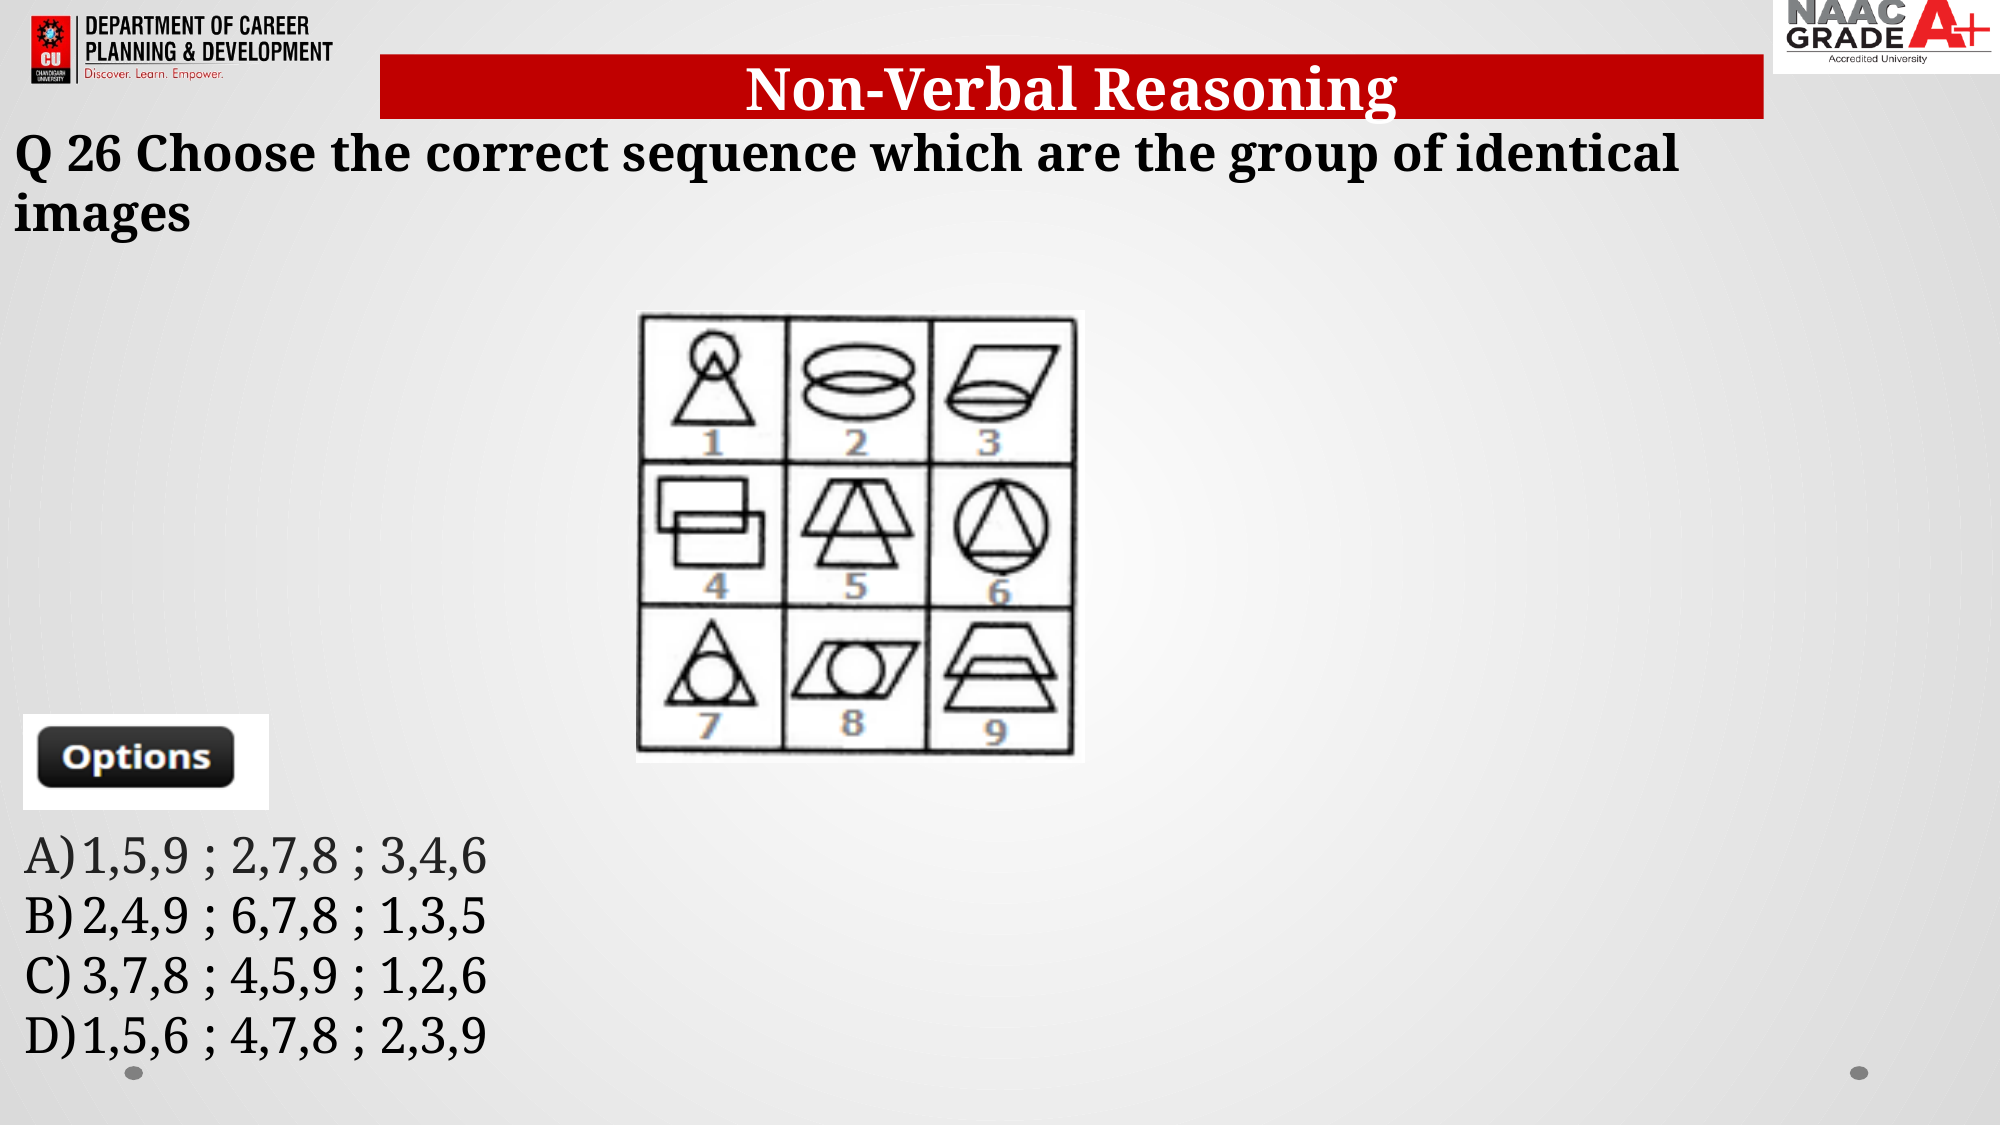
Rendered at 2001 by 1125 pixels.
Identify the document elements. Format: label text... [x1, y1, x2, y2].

text_box Non-Verbal Reasoning [378, 52, 1766, 121]
text_box 1,5,9 ; 2,7,8 ; 3,4,6 2,4,9 ; 6,7,8 ; 1,3,5 3,7,8 ; 4,5,9 ; 1,2,6 1,5,6 ; 4,7,8 ; 2,3,9 [9, 816, 504, 1072]
picture [1772, 0, 2000, 74]
text_box Q 26 Choose the correct sequence which are the group of identical images [0, 113, 1724, 249]
picture [636, 310, 1086, 763]
picture [23, 714, 270, 811]
picture [23, 0, 349, 100]
